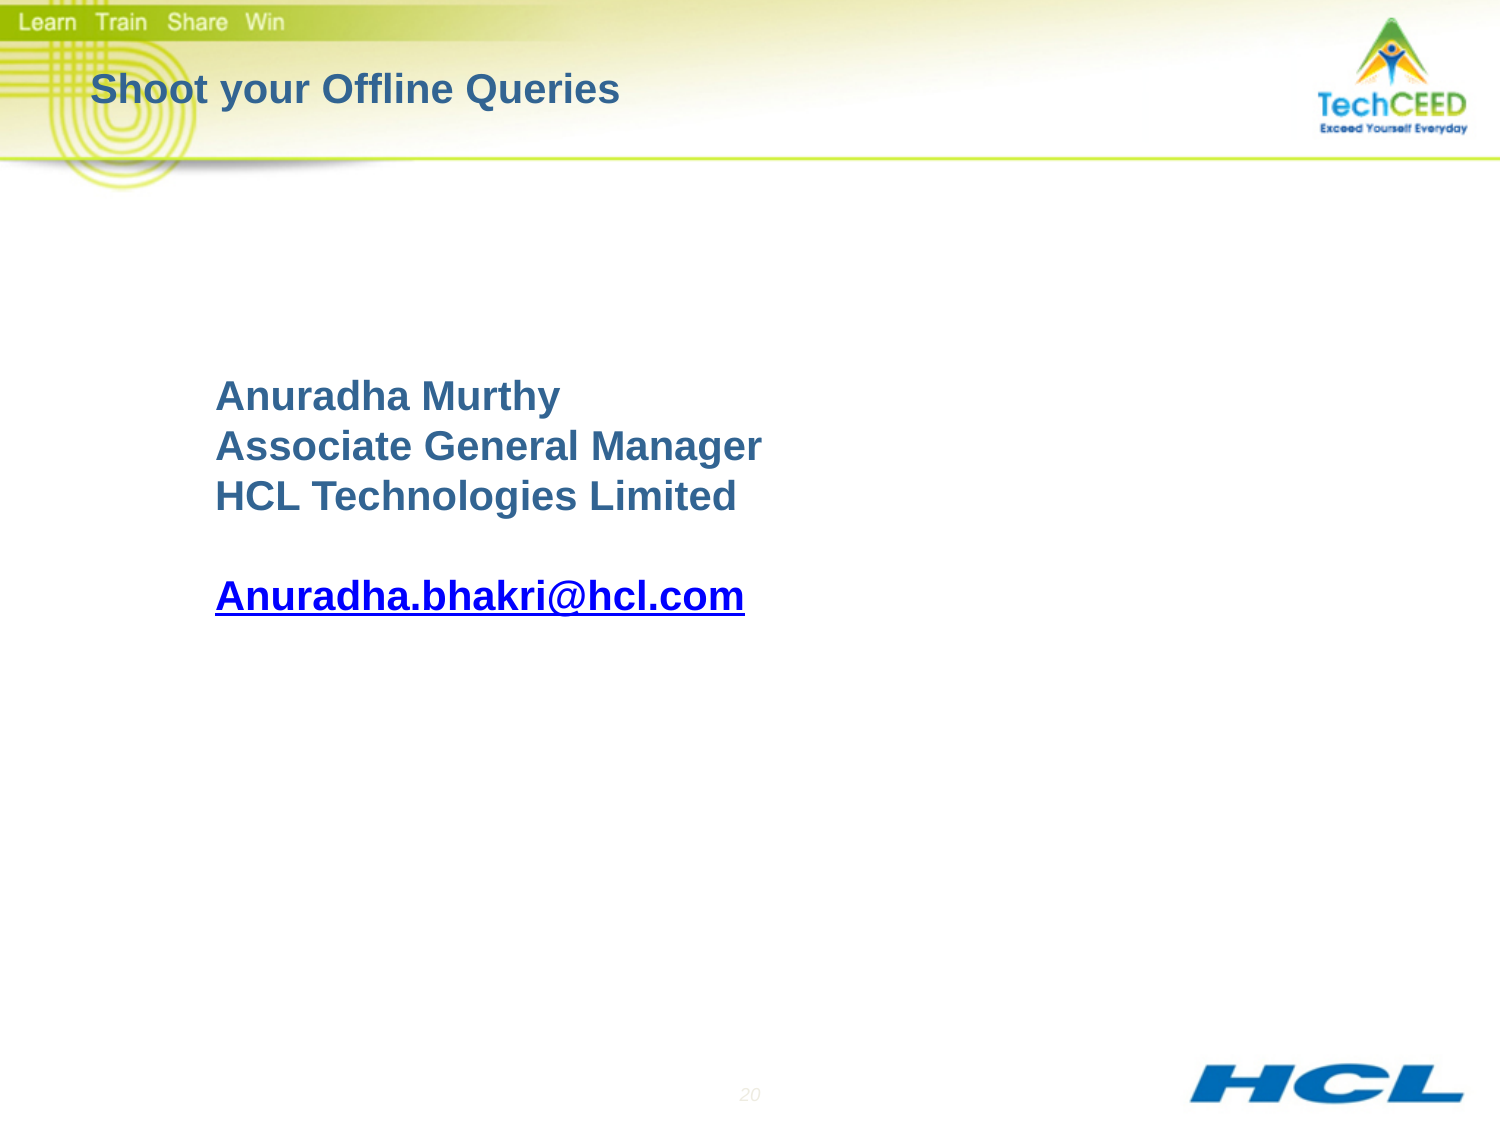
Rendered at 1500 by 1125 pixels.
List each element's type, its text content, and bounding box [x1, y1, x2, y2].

picture [0, 0, 1500, 1125]
text_box Anuradha Murthy Associate General Manager HCL Technologies Limited Anuradha.bhakri@hcl.com [200, 325, 1275, 713]
slide_number 20 [574, 1074, 926, 1115]
title Shoot your Offline Queries [74, 24, 1151, 150]
